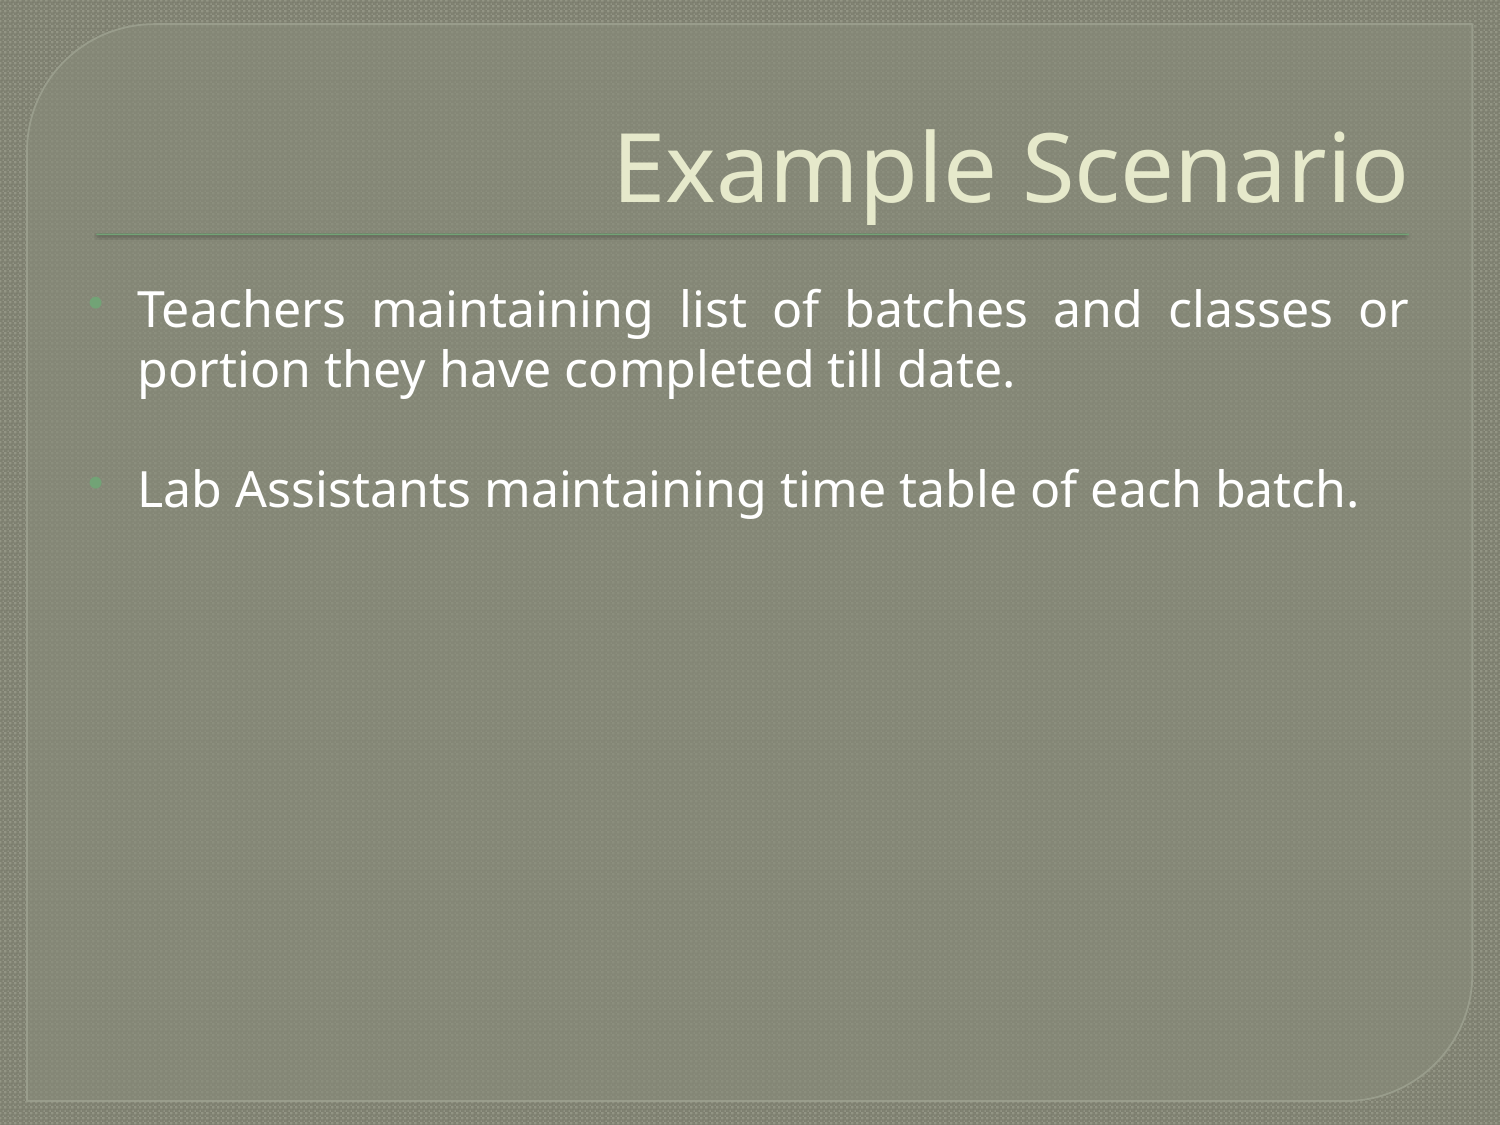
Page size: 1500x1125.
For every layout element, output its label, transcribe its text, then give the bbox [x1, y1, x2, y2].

list Teachers maintaining list of batches and classes or portion they have completed till date. Lab Assistants maintaining time table of each batch. [75, 270, 1425, 1013]
title Example Scenario [75, 41, 1425, 230]
